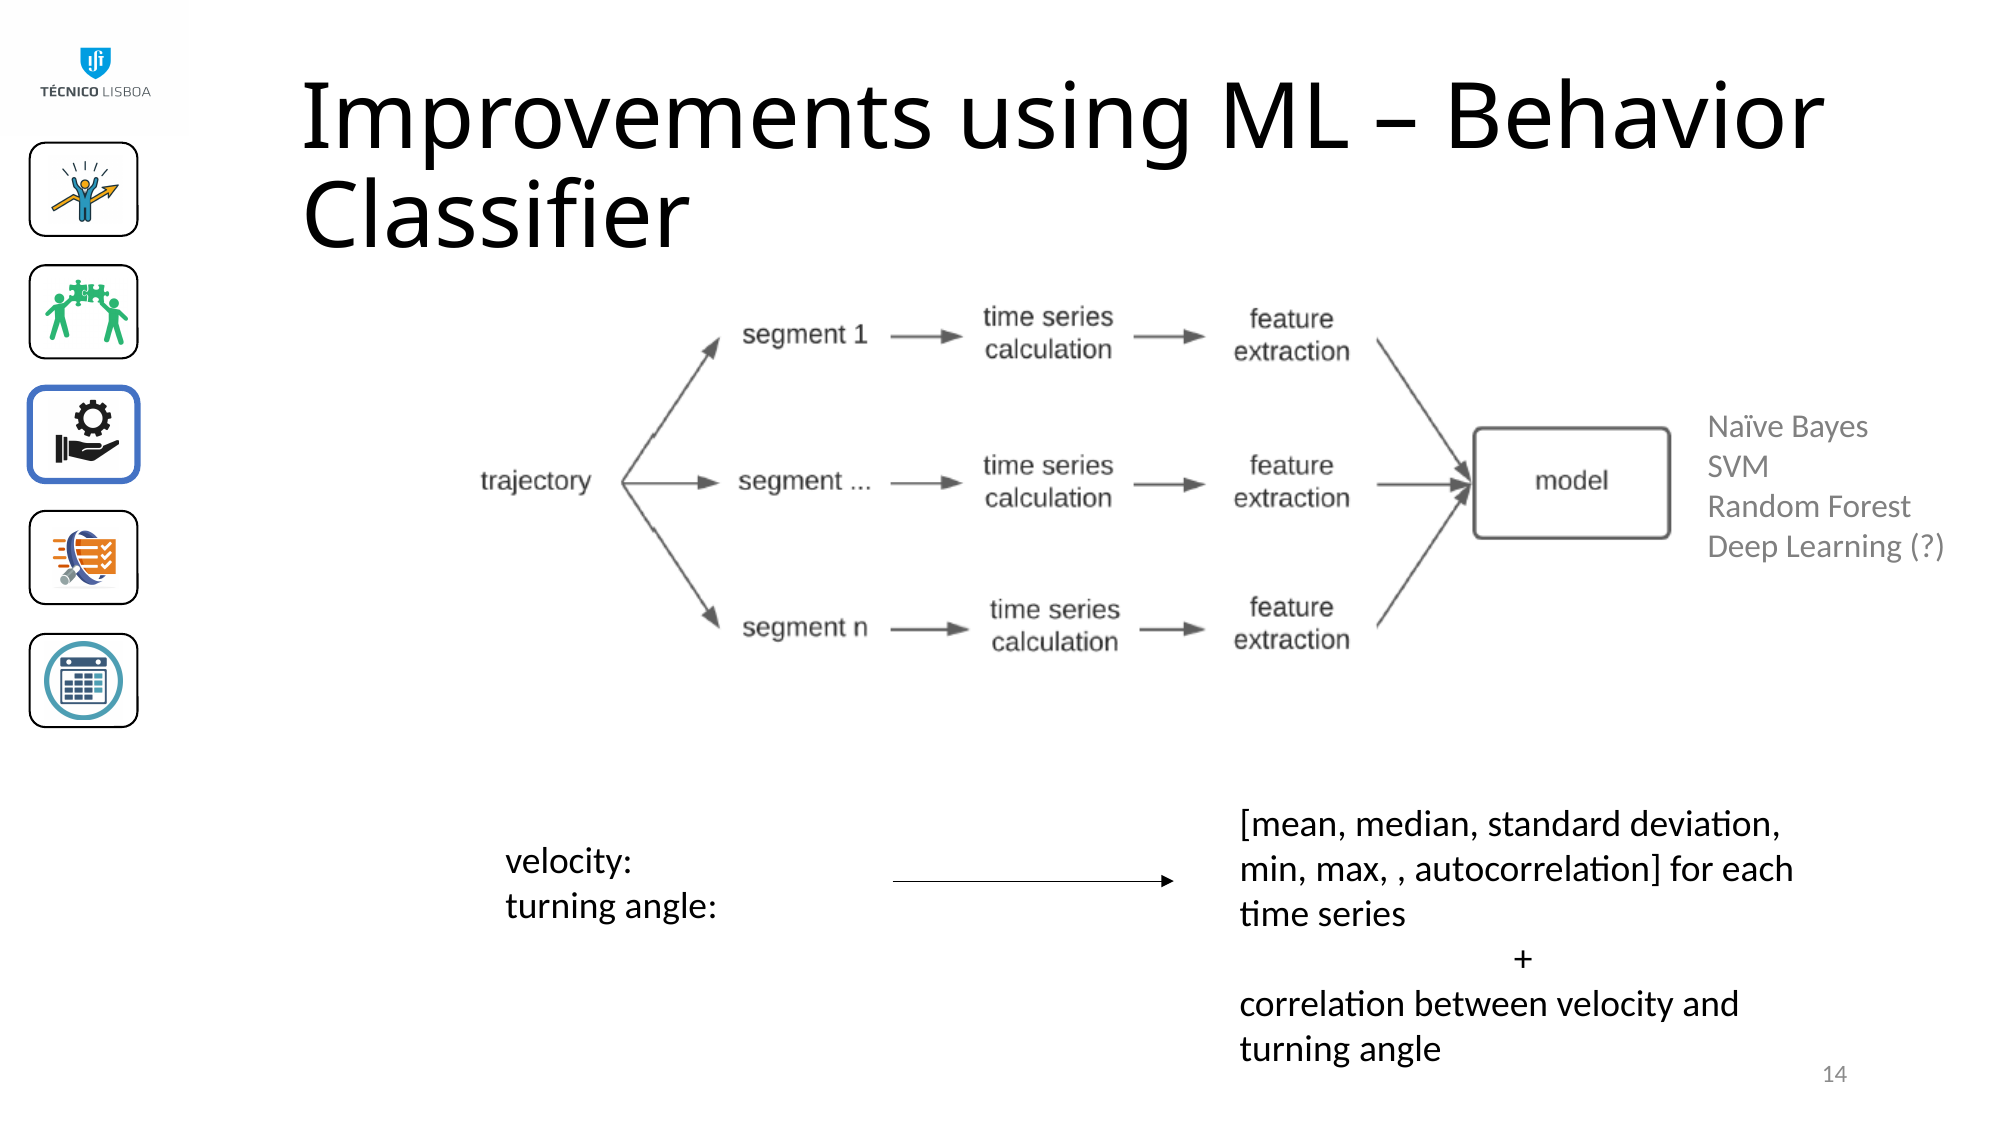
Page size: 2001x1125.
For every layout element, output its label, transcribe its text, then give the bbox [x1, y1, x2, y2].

text_box [28, 509, 139, 606]
picture [48, 155, 123, 224]
picture [48, 397, 119, 472]
text_box [28, 632, 139, 729]
text_box Naïve Bayes SVM Random Forest Deep Learning (?) [1698, 396, 2000, 572]
picture [52, 527, 119, 589]
text_box [28, 386, 139, 483]
picture [43, 278, 128, 349]
picture [452, 267, 1698, 695]
text_box [28, 141, 139, 237]
text_box [28, 264, 139, 360]
title Improvements using ML – Behavior Classifier [286, 59, 1863, 278]
picture [0, 0, 189, 136]
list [44, 641, 123, 720]
slide_number 14 [1412, 1042, 1863, 1103]
